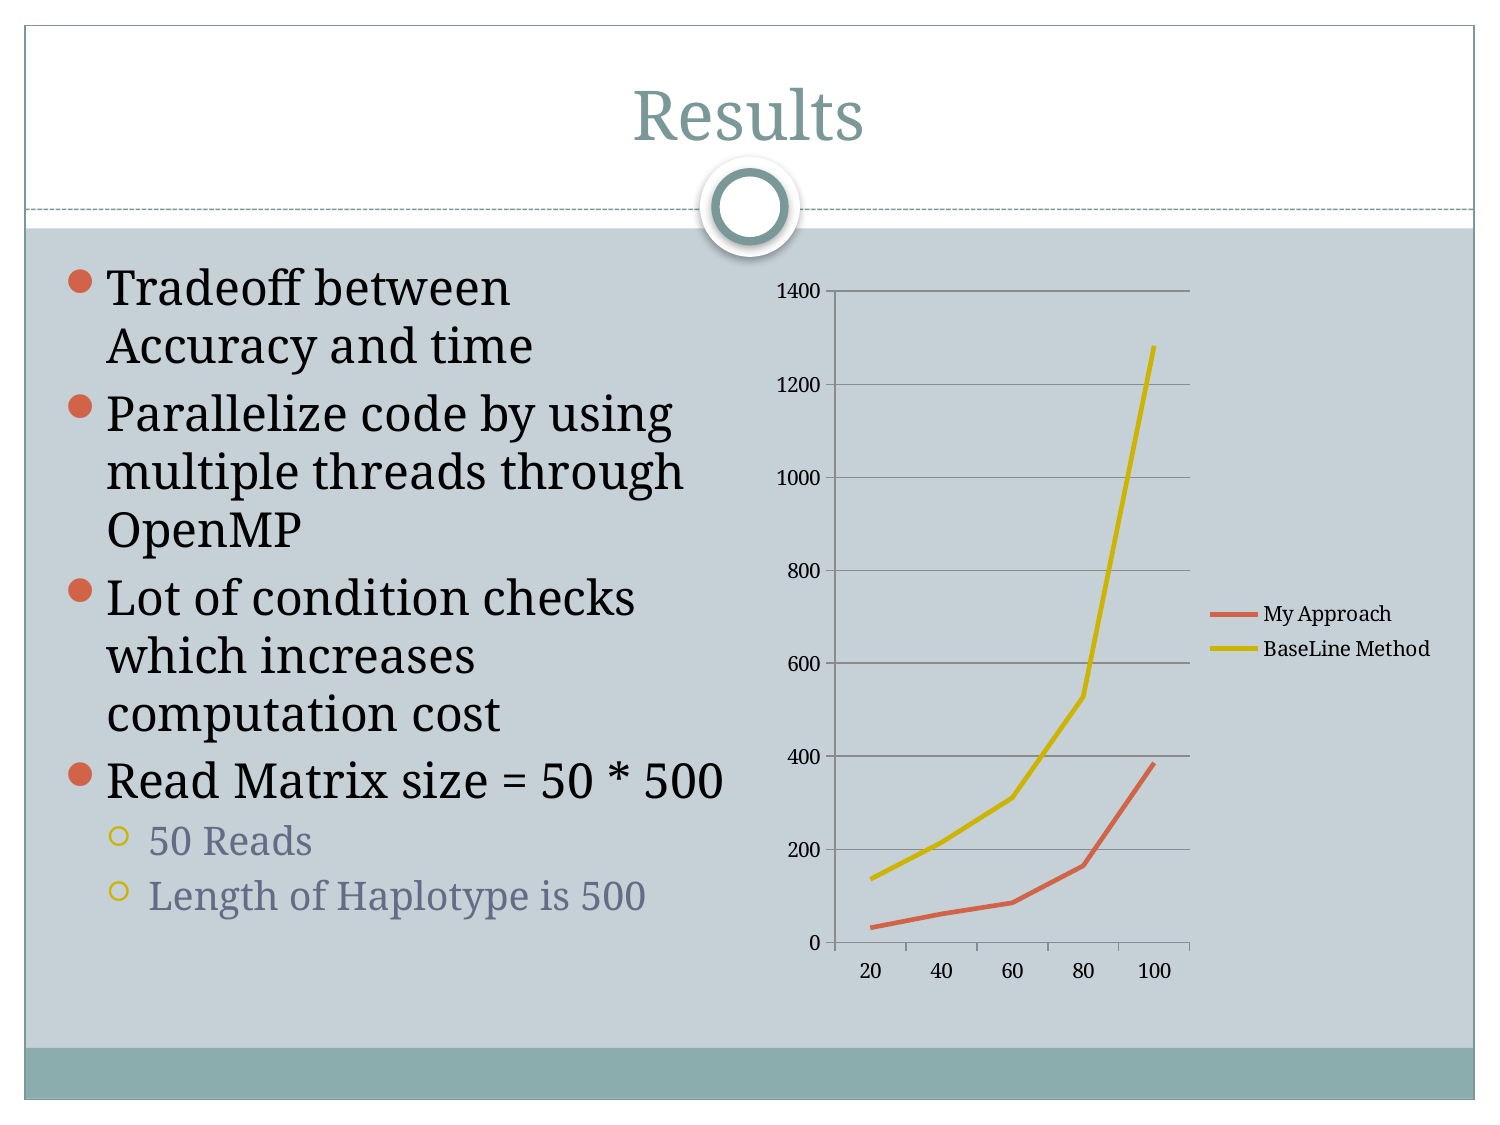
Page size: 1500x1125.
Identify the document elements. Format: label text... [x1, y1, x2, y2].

list Tradeoff between Accuracy and time Parallelize code by using multiple threads through OpenMP Lot of condition checks which increases computation cost Read Matrix size = 50 * 500 50 Reads Length of Haplotype is 500 [50, 249, 750, 988]
chart [762, 262, 1451, 1001]
title Results [49, 37, 1450, 162]
